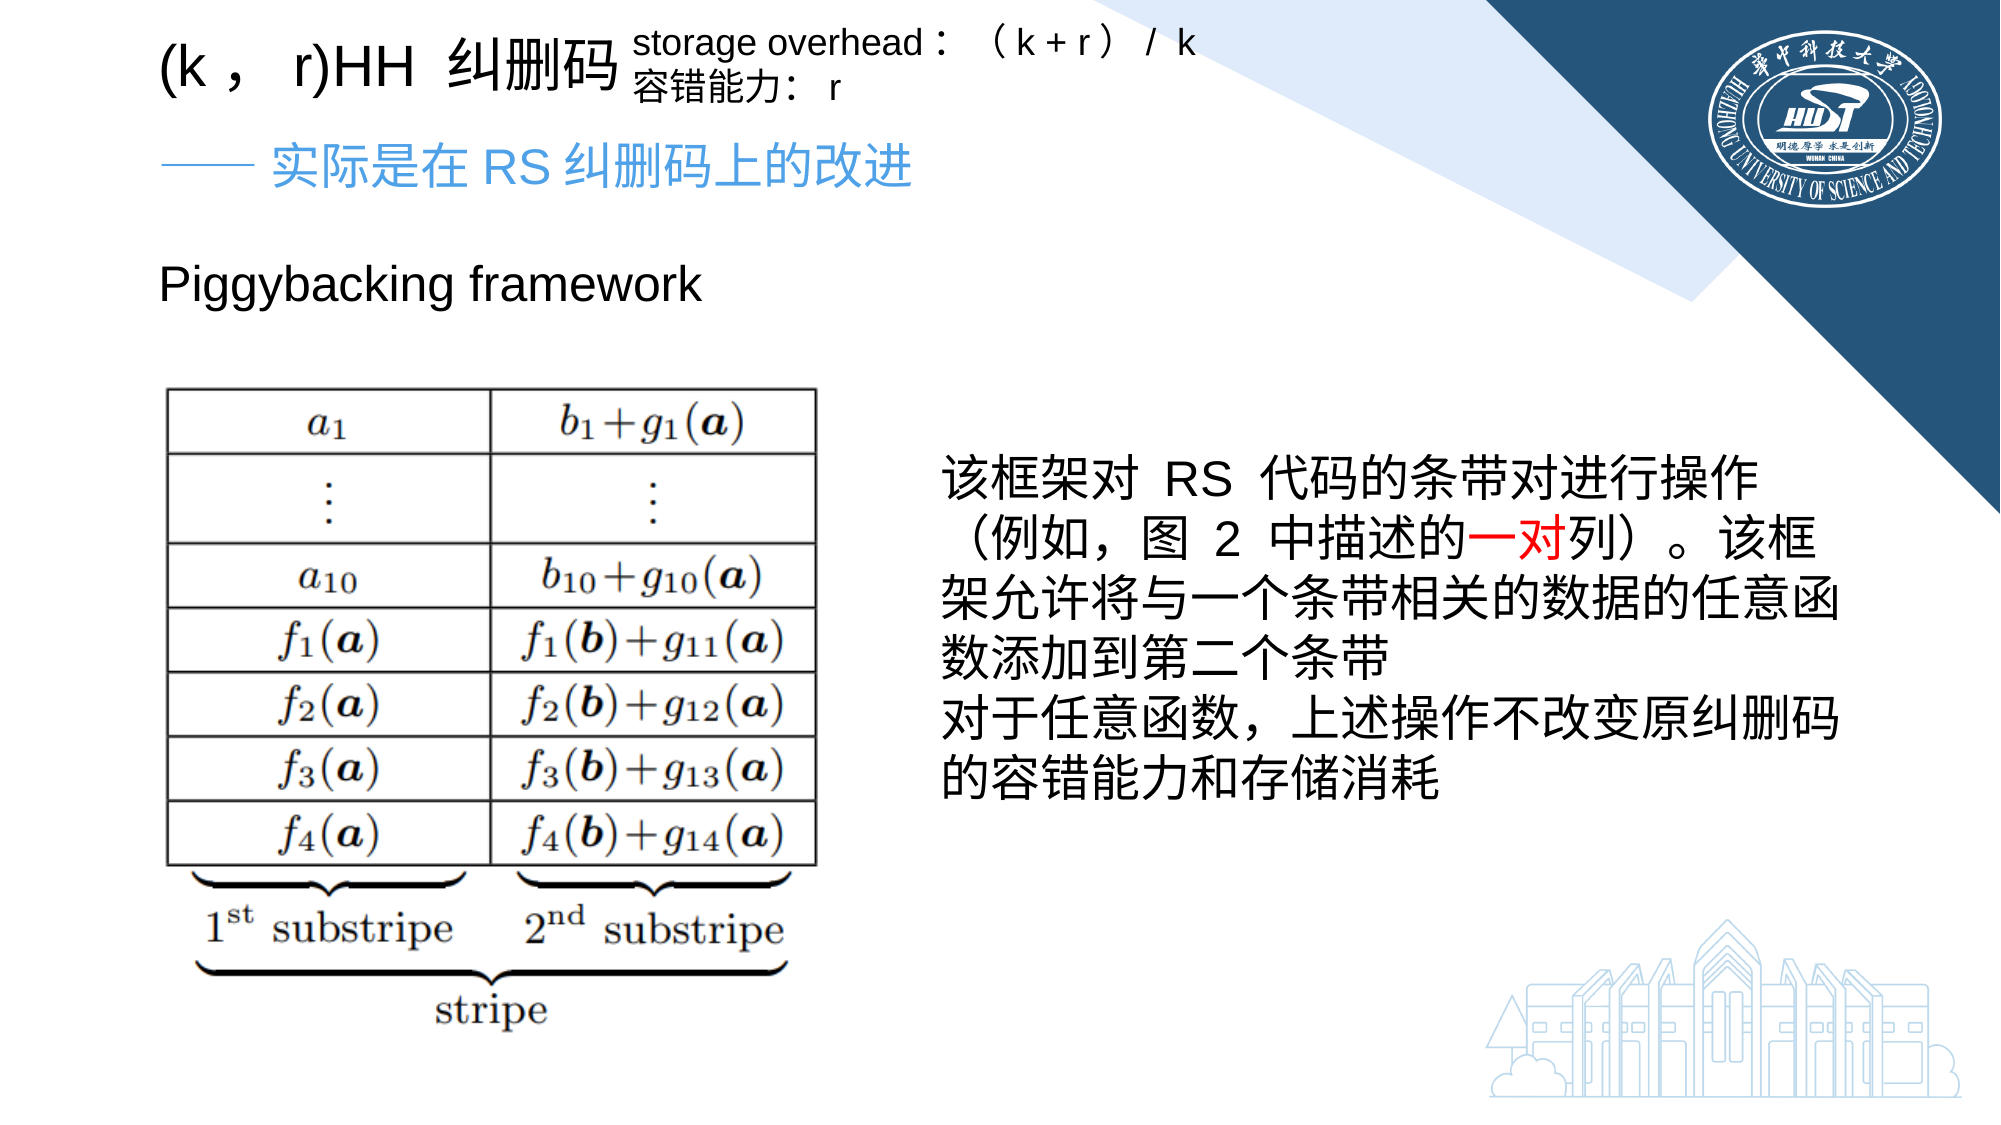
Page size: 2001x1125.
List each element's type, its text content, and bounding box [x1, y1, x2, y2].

text_box Piggybacking framework [143, 243, 1144, 319]
picture [1484, 919, 1962, 1098]
text_box 该框架对 RS 代码的条带对进行操作（例如，图 2 中描述的一对列）。该框架允许将与一个条带相关的数据的任意函数添加到第二个条带 对于任意函数，上述操作不改变原纠删码的容错能力和存储消耗 [926, 438, 1859, 814]
text_box storage overhead：（k + r）/ k 容错能力：r [617, 10, 1222, 116]
text_box ——实际是在RS纠删码上的改进 [143, 126, 1144, 202]
text_box (k，r)HH 纠删码 [143, 20, 617, 106]
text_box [1222, 0, 2000, 514]
picture [141, 358, 854, 1042]
